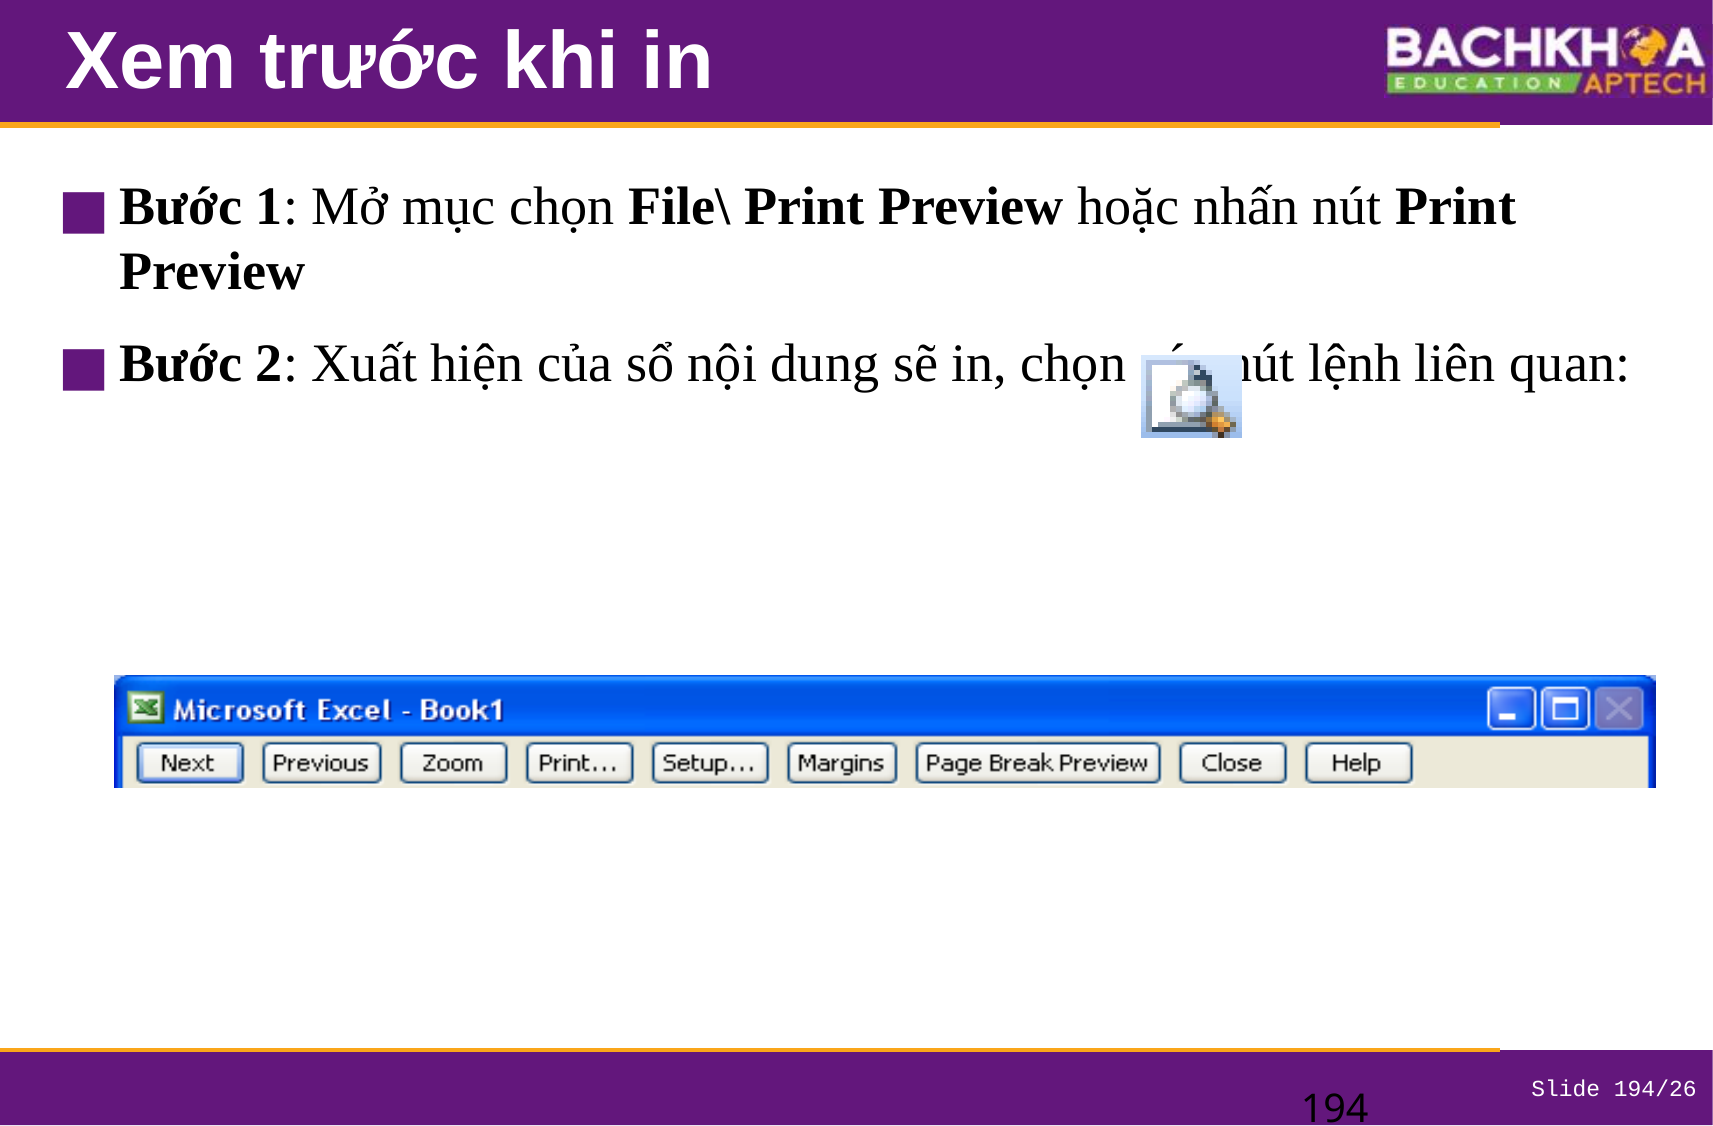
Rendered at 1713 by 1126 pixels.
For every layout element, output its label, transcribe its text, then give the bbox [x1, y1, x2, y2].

picture [1141, 354, 1242, 438]
text_box ‹#› [1284, 1075, 1685, 1126]
picture [1670, 24, 1713, 98]
list Bước 1: Mở mục chọn File\ Print Preview hoặc nhấn nút Print Preview Bước 2: Xuất hiện của sổ nội dung sẽ in, chọn các nút lệnh liên quan: [42, 162, 1670, 1038]
title Xem trước khi in [42, 7, 1670, 125]
picture [113, 674, 1656, 789]
